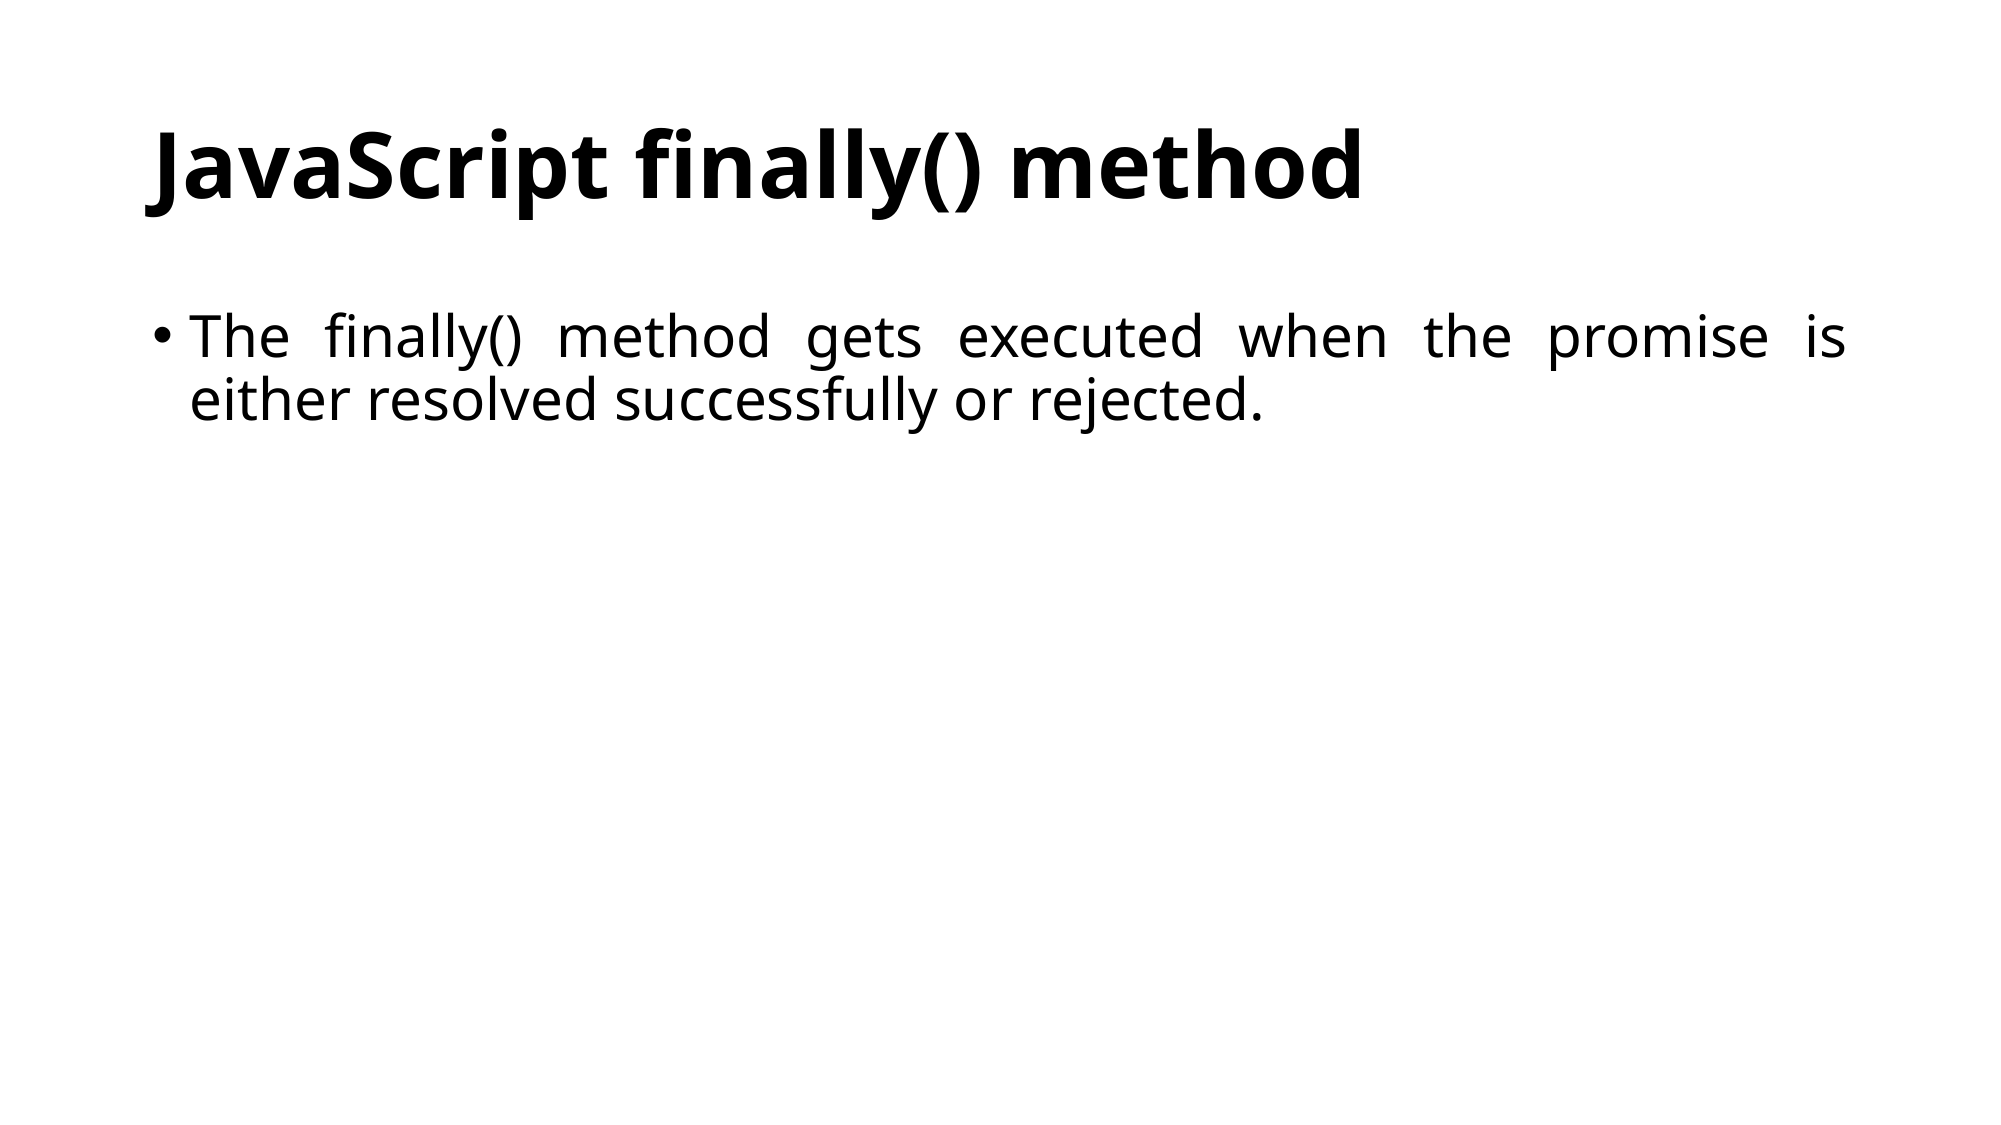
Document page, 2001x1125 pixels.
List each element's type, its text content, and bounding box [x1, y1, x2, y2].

title JavaScript finally() method [137, 59, 1863, 278]
list The finally() method gets executed when the promise is either resolved successfully or rejected. [137, 299, 1863, 1014]
